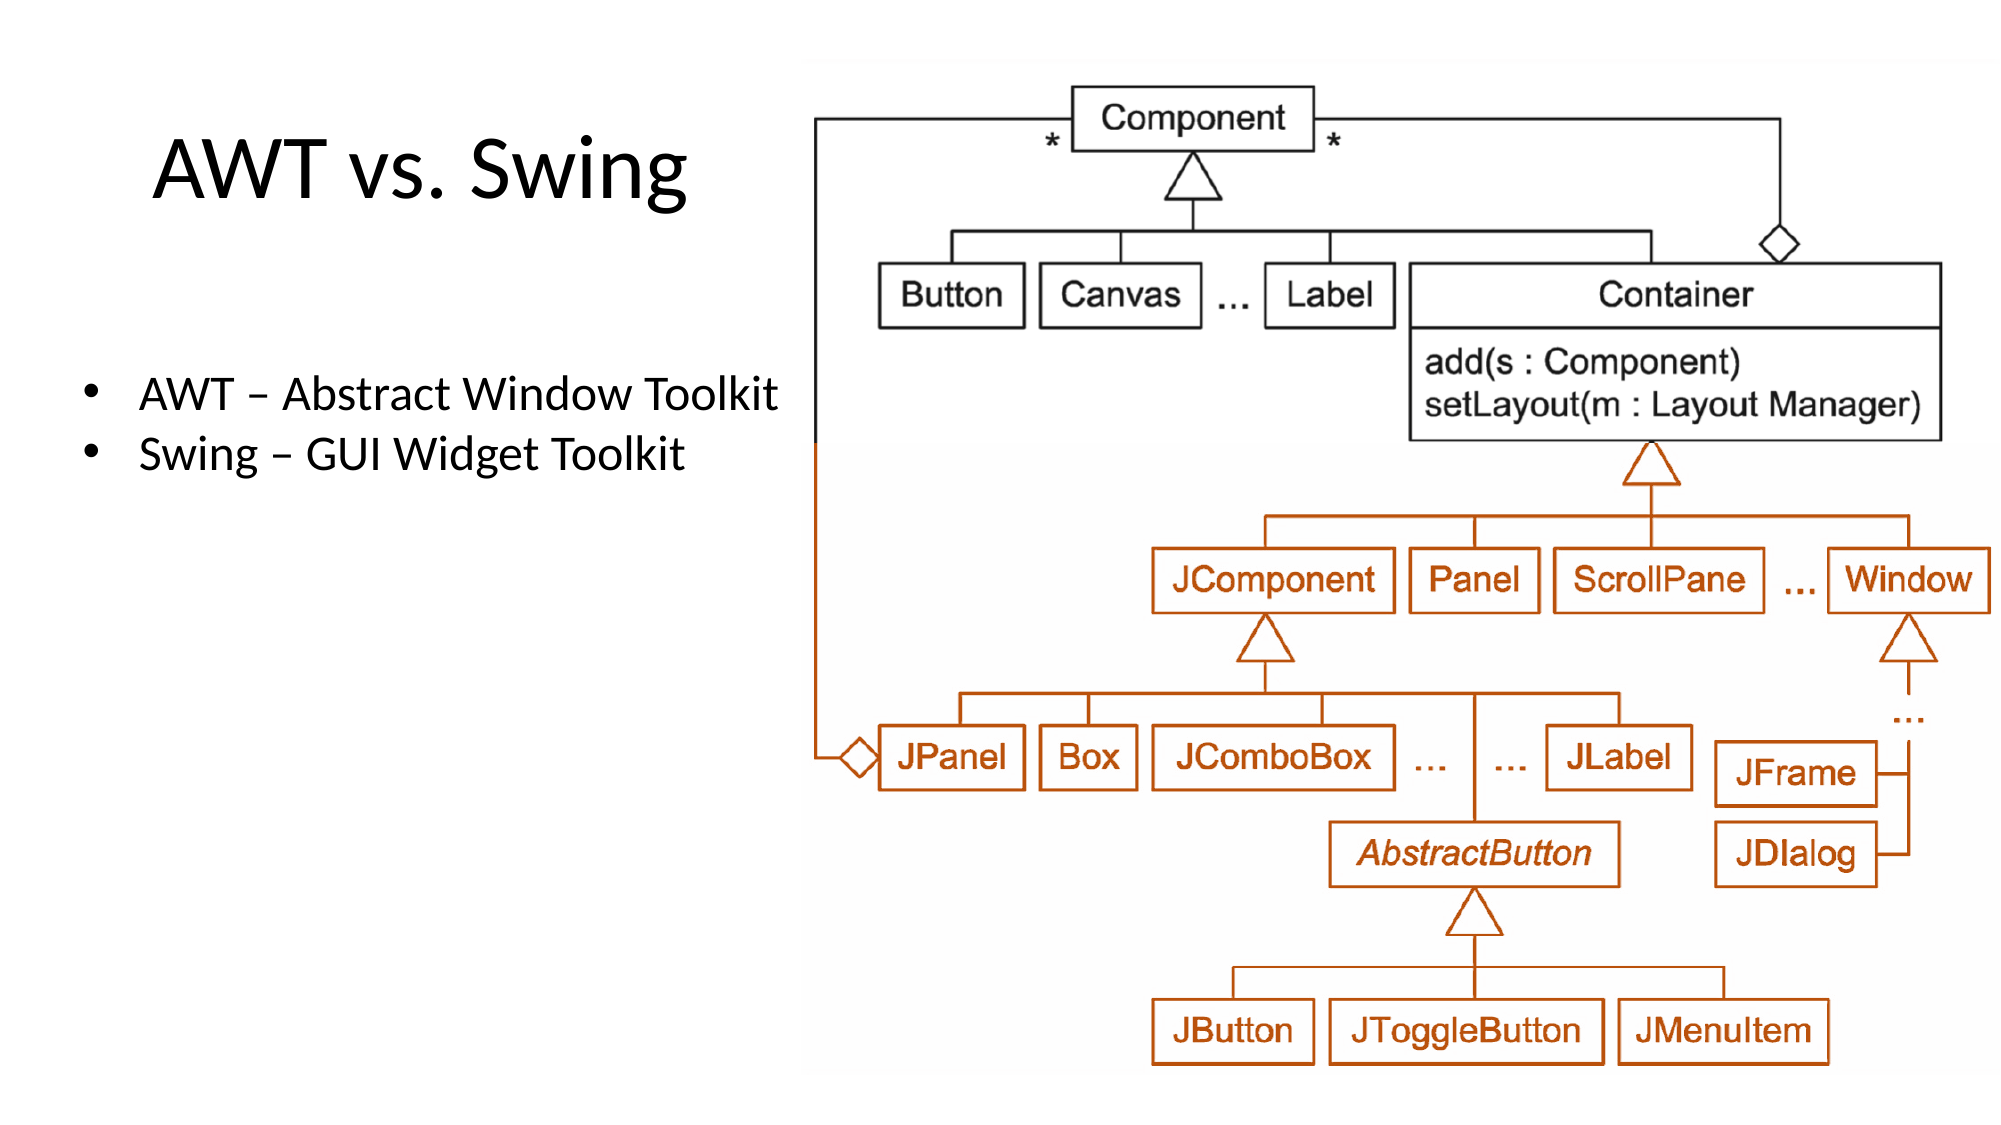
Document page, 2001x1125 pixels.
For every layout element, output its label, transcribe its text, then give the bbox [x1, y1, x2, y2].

title AWT vs. Swing [137, 59, 797, 278]
text_box AWT – Abstract Window Toolkit Swing – GUI Widget Toolkit [67, 353, 795, 490]
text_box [800, 59, 2000, 1075]
